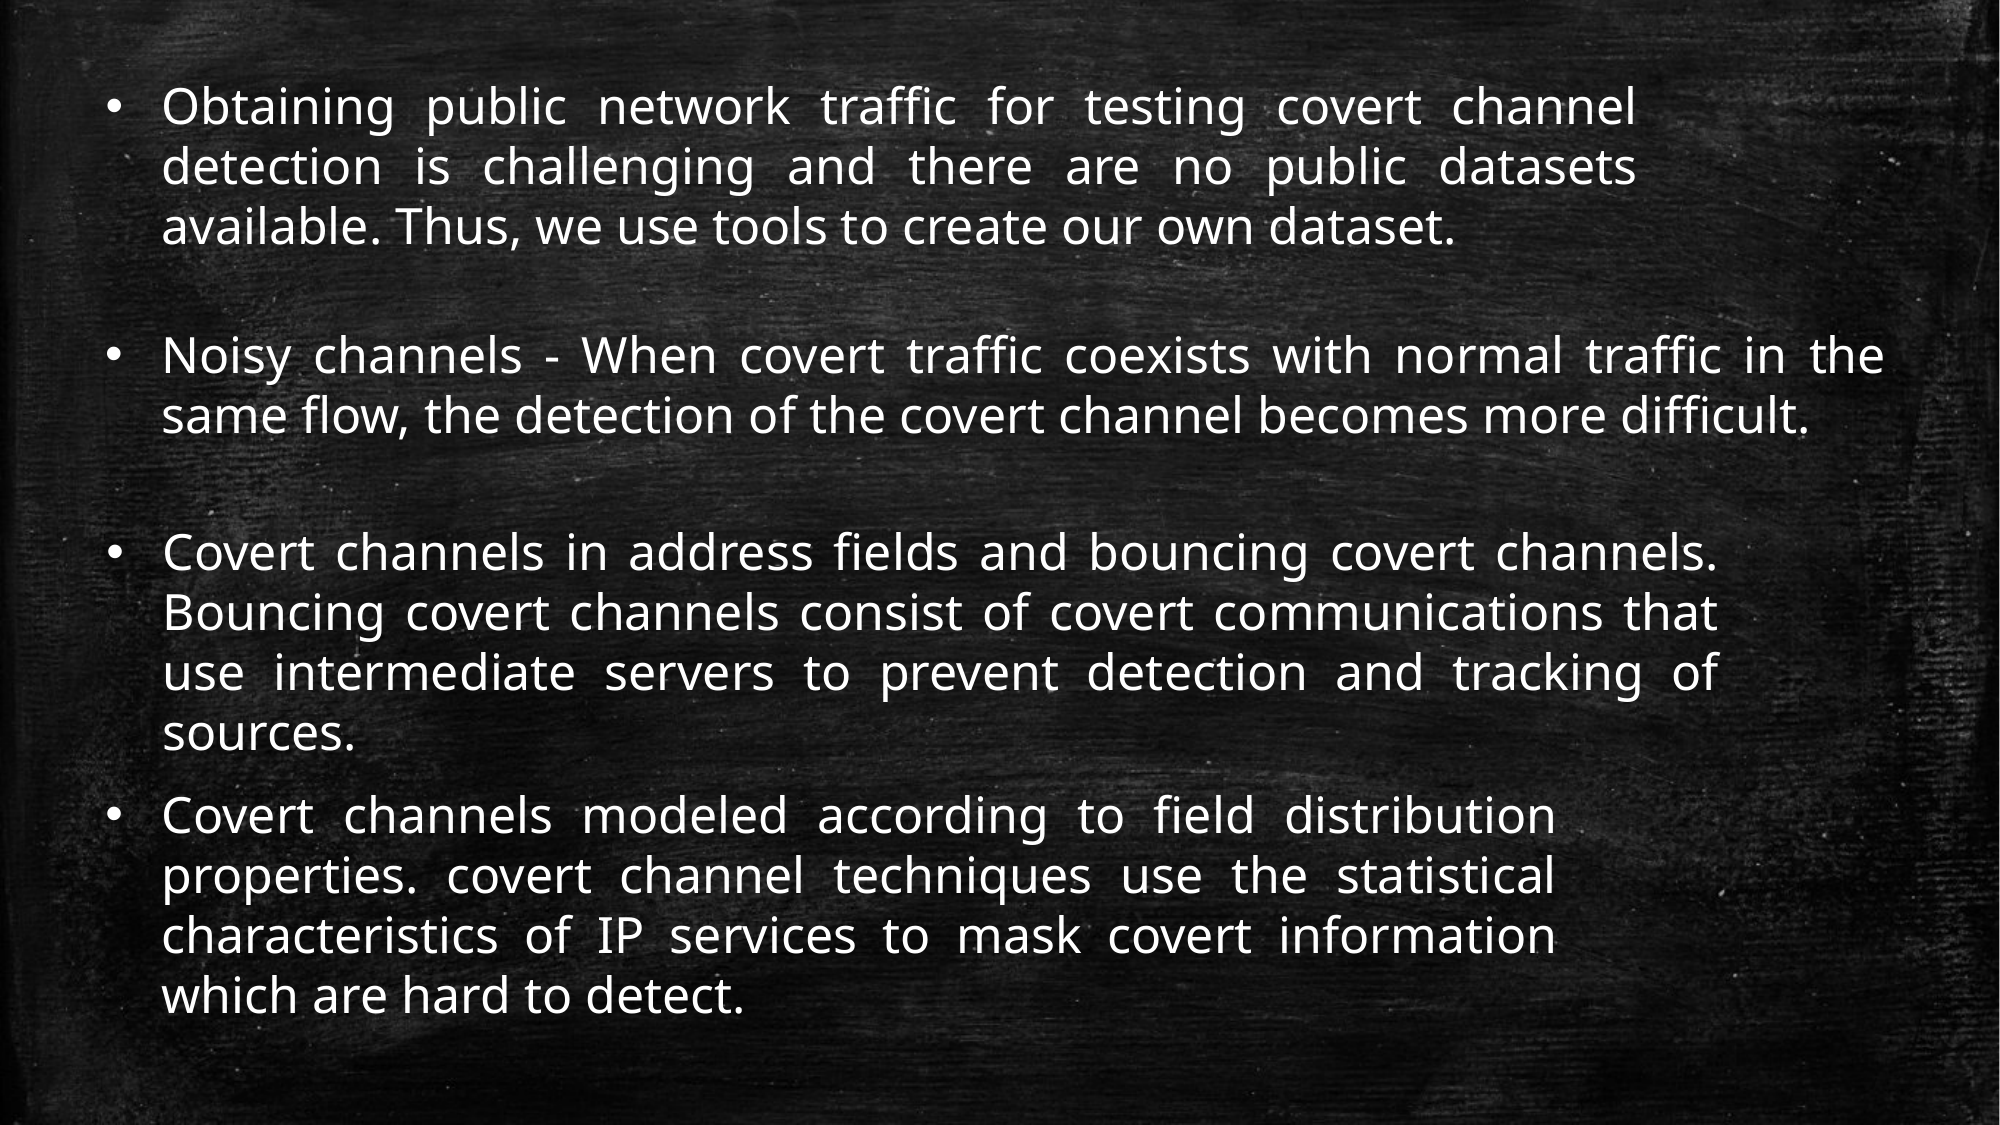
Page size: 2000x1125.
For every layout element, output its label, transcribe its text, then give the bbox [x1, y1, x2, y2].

text_box Noisy channels - When covert traffic coexists with normal traffic in the same flow, the detection of the covert channel becomes more difficult. [90, 315, 1902, 505]
text_box Covert channels in address fields and bouncing covert channels. Bouncing covert channels consist of covert communications that use intermediate servers to prevent detection and tracking of sources. [91, 513, 1735, 823]
text_box Covert channels modeled according to field distribution properties. covert channel techniques use the statistical characteristics of IP services to mask covert information which are hard to detect. [90, 775, 1573, 1085]
text_box Obtaining public network traffic for testing covert channel detection is challenging and there are no public datasets available. Thus, we use tools to create our own dataset. [90, 67, 1654, 315]
